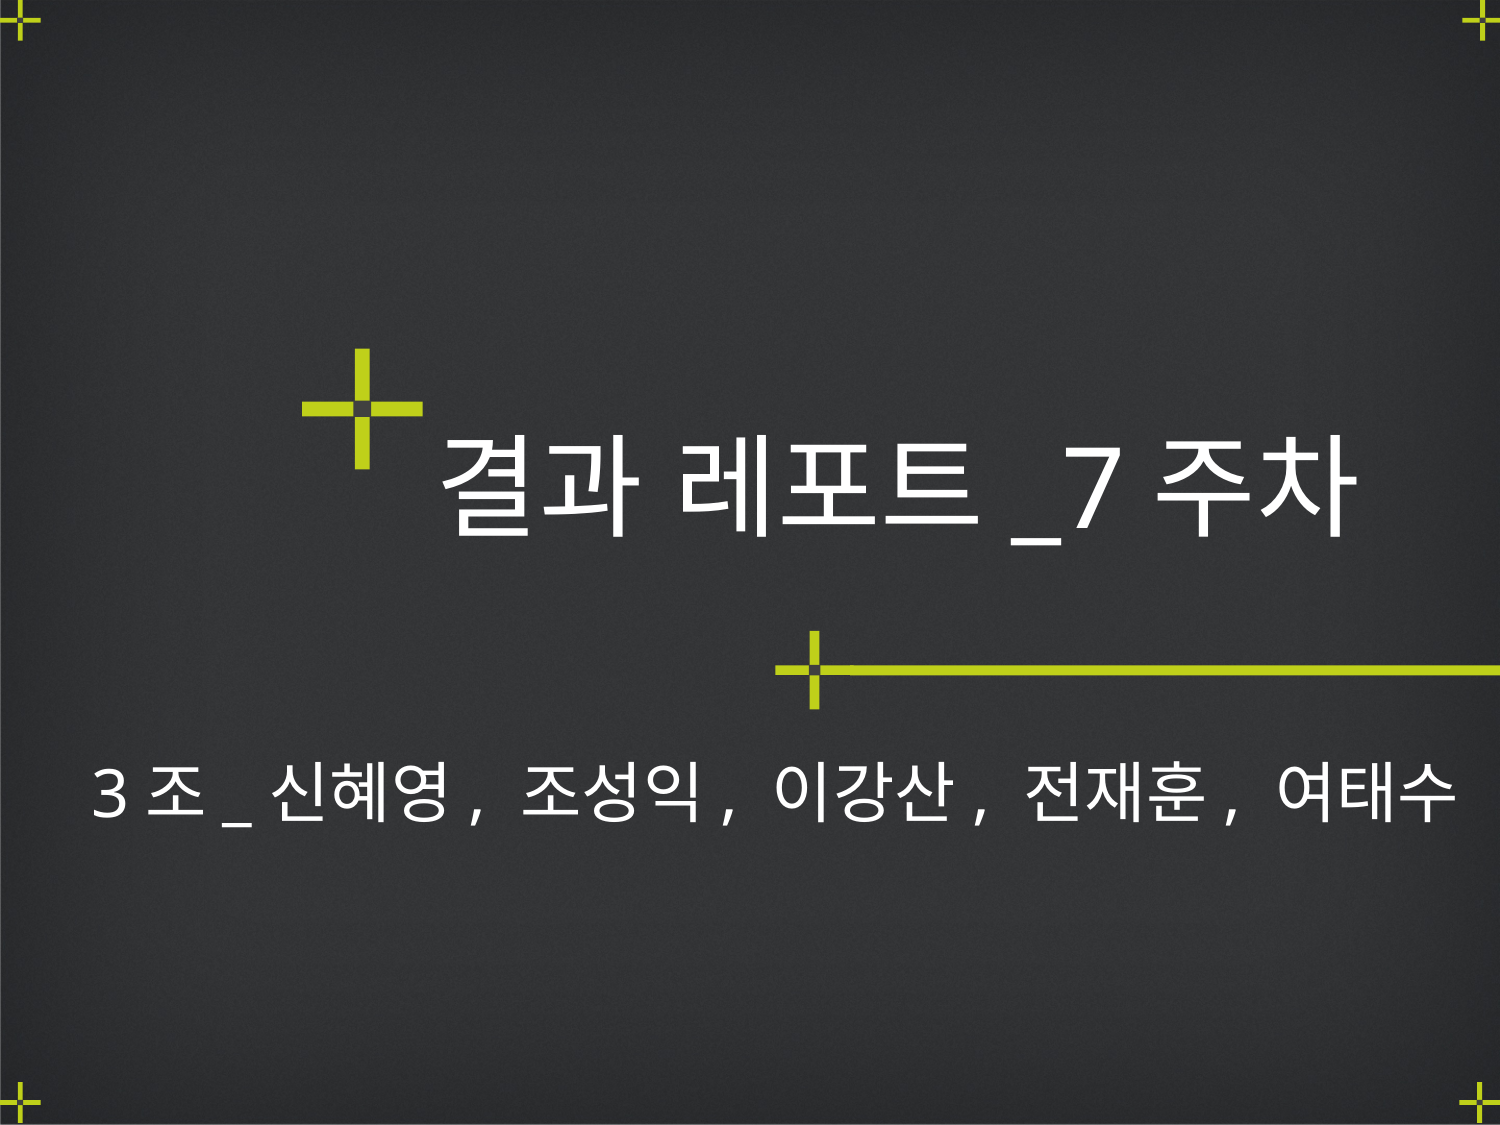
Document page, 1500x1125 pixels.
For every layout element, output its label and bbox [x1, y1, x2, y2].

text_box [0, 0, 1500, 1124]
